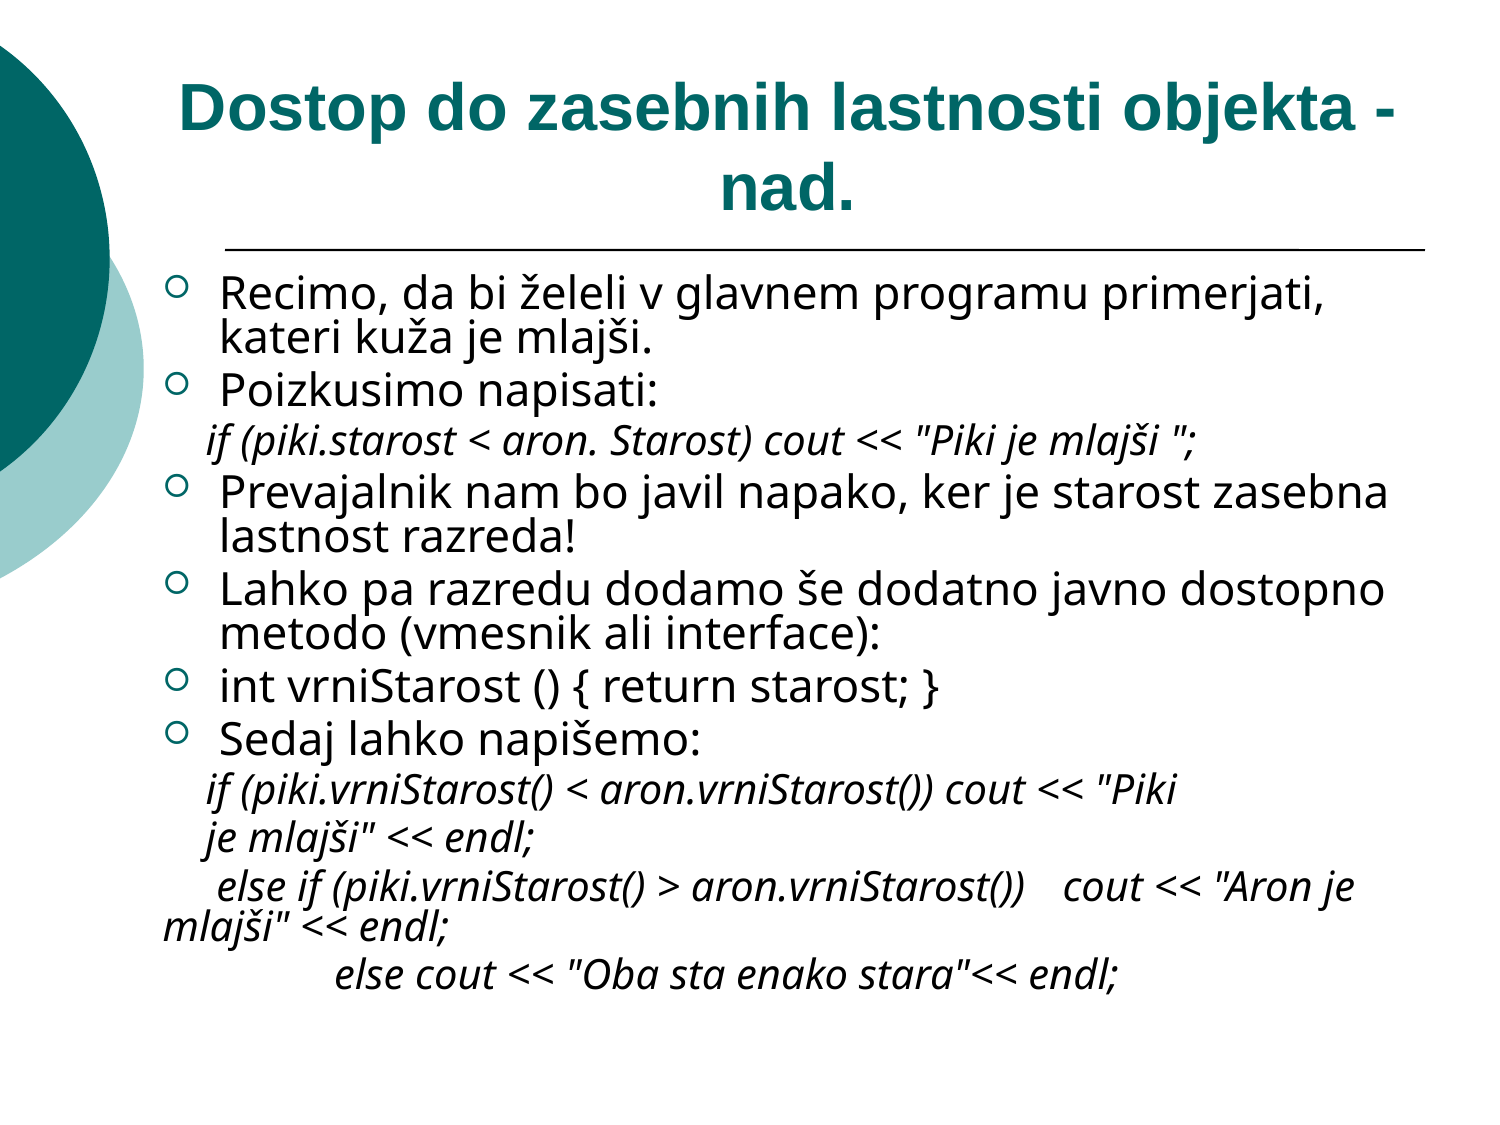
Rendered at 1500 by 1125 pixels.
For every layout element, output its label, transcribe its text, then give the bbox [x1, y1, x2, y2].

list Recimo, da bi želeli v glavnem programu primerjati, kateri kuža je mlajši. Poizkusimo napisati: if (piki.starost < aron. Starost) cout << "Piki je mlajši "; Prevajalnik nam bo javil napako, ker je starost zasebna lastnost razreda! Lahko pa razredu dodamo še dodatno javno dostopno metodo (vmesnik ali interface): int vrniStarost () { return starost; } Sedaj lahko napišemo: if (piki.vrniStarost() < aron.vrniStarost()) cout << "Piki je mlajši" << endl; else if (piki.vrniStarost() > aron.vrniStarost()) cout << "Aron je mlajši" << endl; else cout << "Oba sta enako stara"<< endl; [147, 267, 1447, 1059]
title Dostop do zasebnih lastnosti objekta - nad. [147, 30, 1447, 232]
